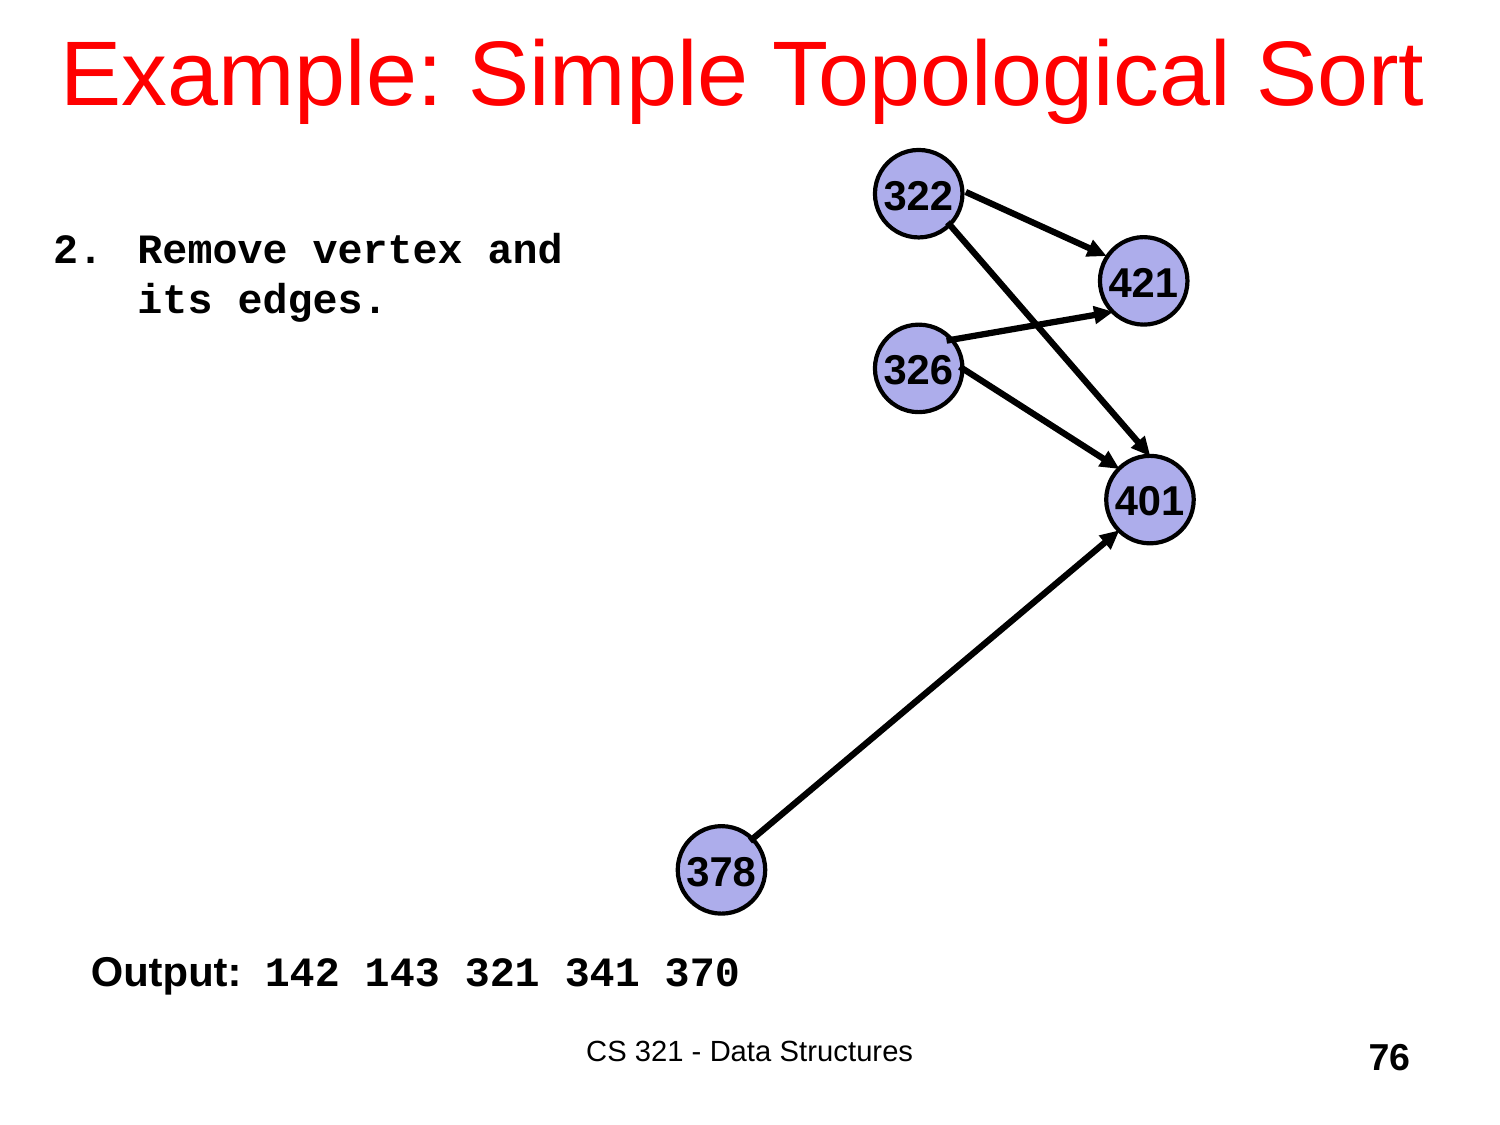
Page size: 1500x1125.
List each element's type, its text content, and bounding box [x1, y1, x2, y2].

text_box Output: [76, 937, 249, 1003]
slide_number 76 [1112, 1024, 1426, 1101]
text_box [671, 149, 1201, 914]
footer CS 321 - Data Structures [462, 1024, 1038, 1101]
text_box 142 143 321 341 370 [249, 937, 1446, 1003]
text_box Remove vertex and its edges. [38, 214, 584, 330]
title Example: Simple Topological Sort [37, 0, 1450, 163]
